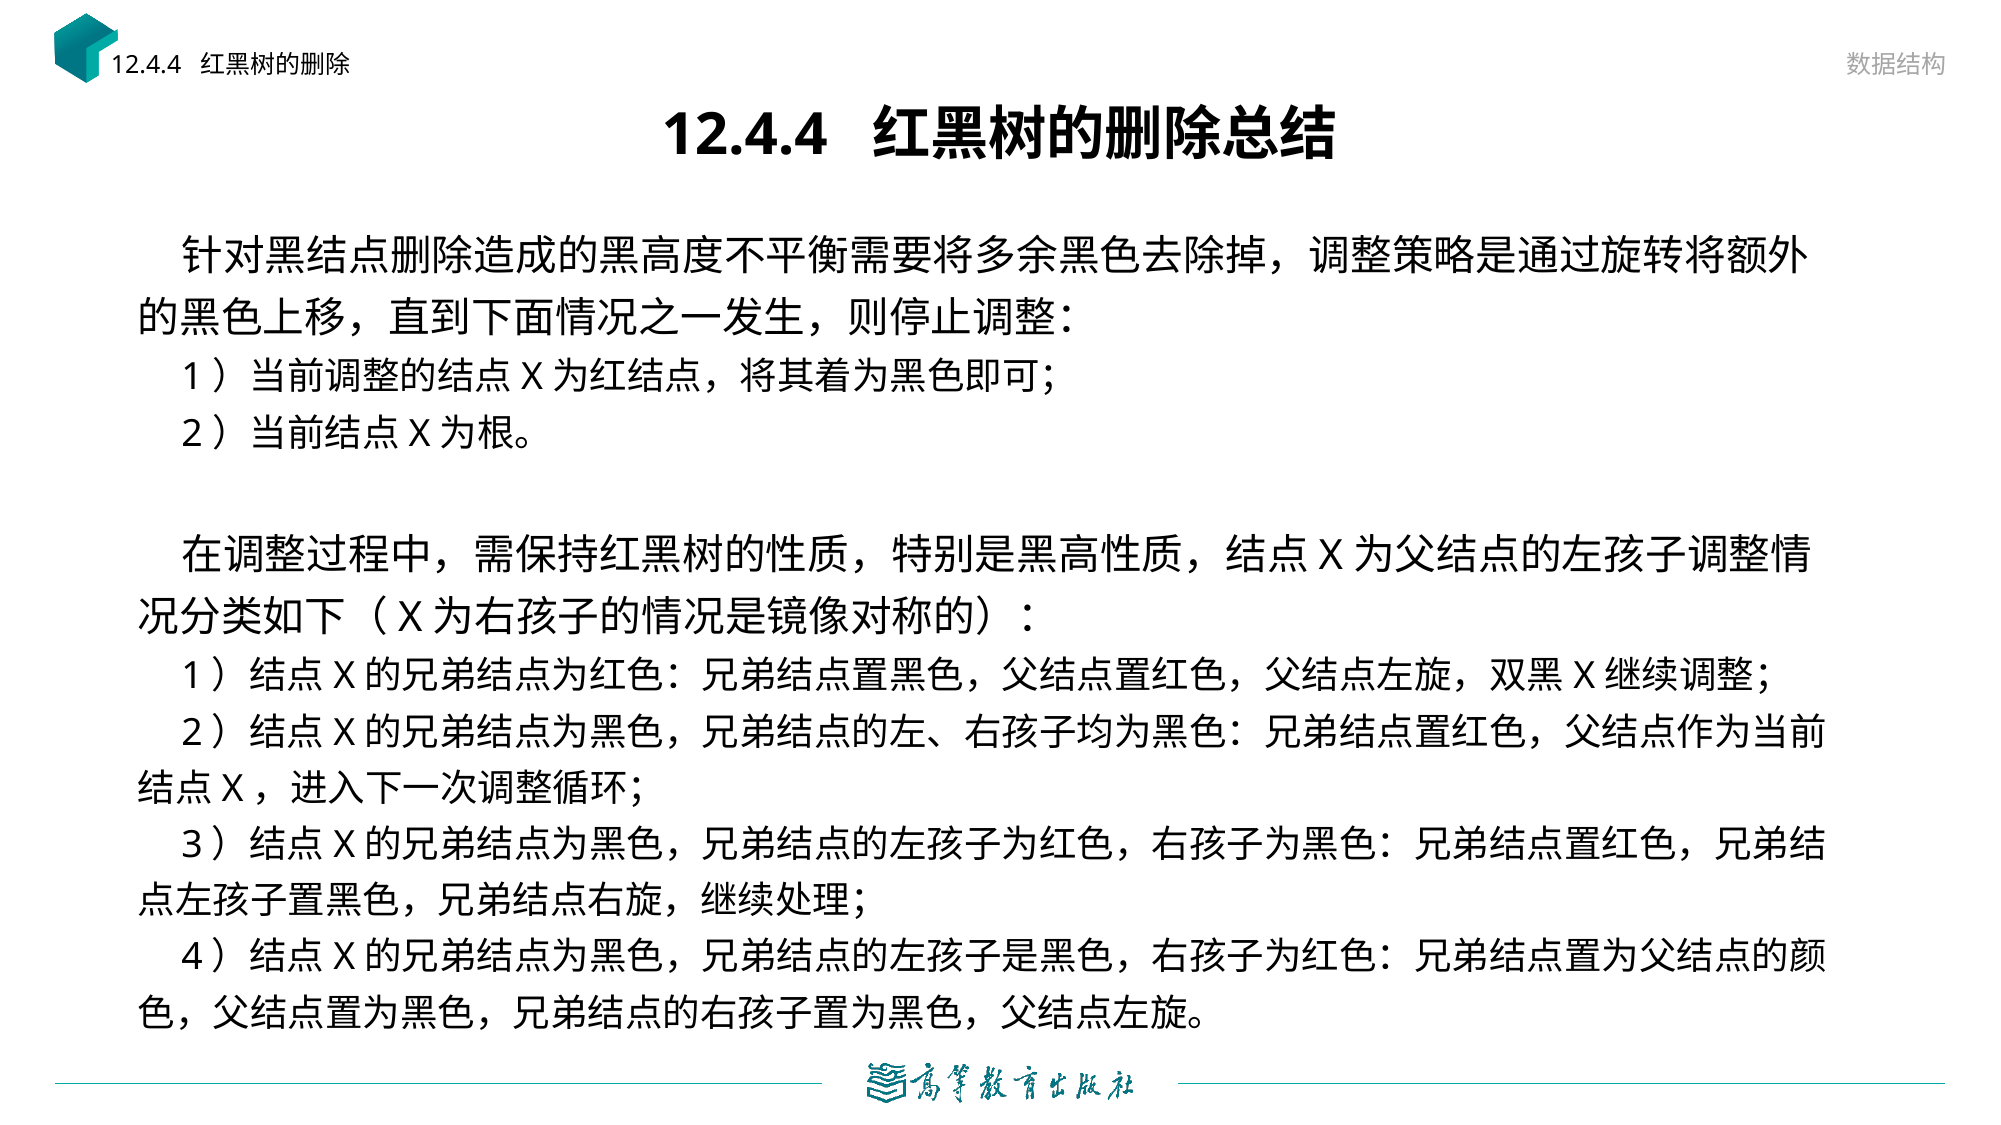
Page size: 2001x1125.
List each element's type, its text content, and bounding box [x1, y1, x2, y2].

subtitle 12.4.4 红黑树的删除 [95, 44, 894, 99]
picture [867, 1063, 1133, 1103]
text_box 在调整过程中，需保持红黑树的性质，特别是黑高性质，结点X为父结点的左孩子调整情况分类如下（X为右孩子的情况是镜像对称的）： 1）结点X的兄弟结点为红色：兄弟结点置黑色，父结点置红色，父结点左旋，双黑X继续调整； 2）结点X的兄弟结点为黑色，兄弟结点的左、右孩子均为黑色：兄弟结点置红色，父结点作为当前结点X，进入下一次调整循环； 3）结点X的兄弟结点为黑色，兄弟结点的左孩子为红色，右孩子为黑色：兄弟结点置红色，兄弟结点左孩子置黑色，兄弟结点右旋，继续处理； 4）结点X的兄弟结点为黑色，兄弟结点的左孩子是黑色，右孩子为红色：兄弟结点置为父结点的颜色，父结点置为黑色，兄弟结点的右孩子置为黑色，父结点左旋。 [122, 507, 1863, 1042]
title 12.4.4 红黑树的删除总结 [137, 92, 1863, 178]
list 数据结构 [1115, 32, 1962, 86]
text_box 针对黑结点删除造成的黑高度不平衡需要将多余黑色去除掉，调整策略是通过旋转将额外的黑色上移，直到下面情况之一发生，则停止调整： 1）当前调整的结点X为红结点，将其着为黑色即可； 2）当前结点X为根。 [123, 208, 1863, 461]
